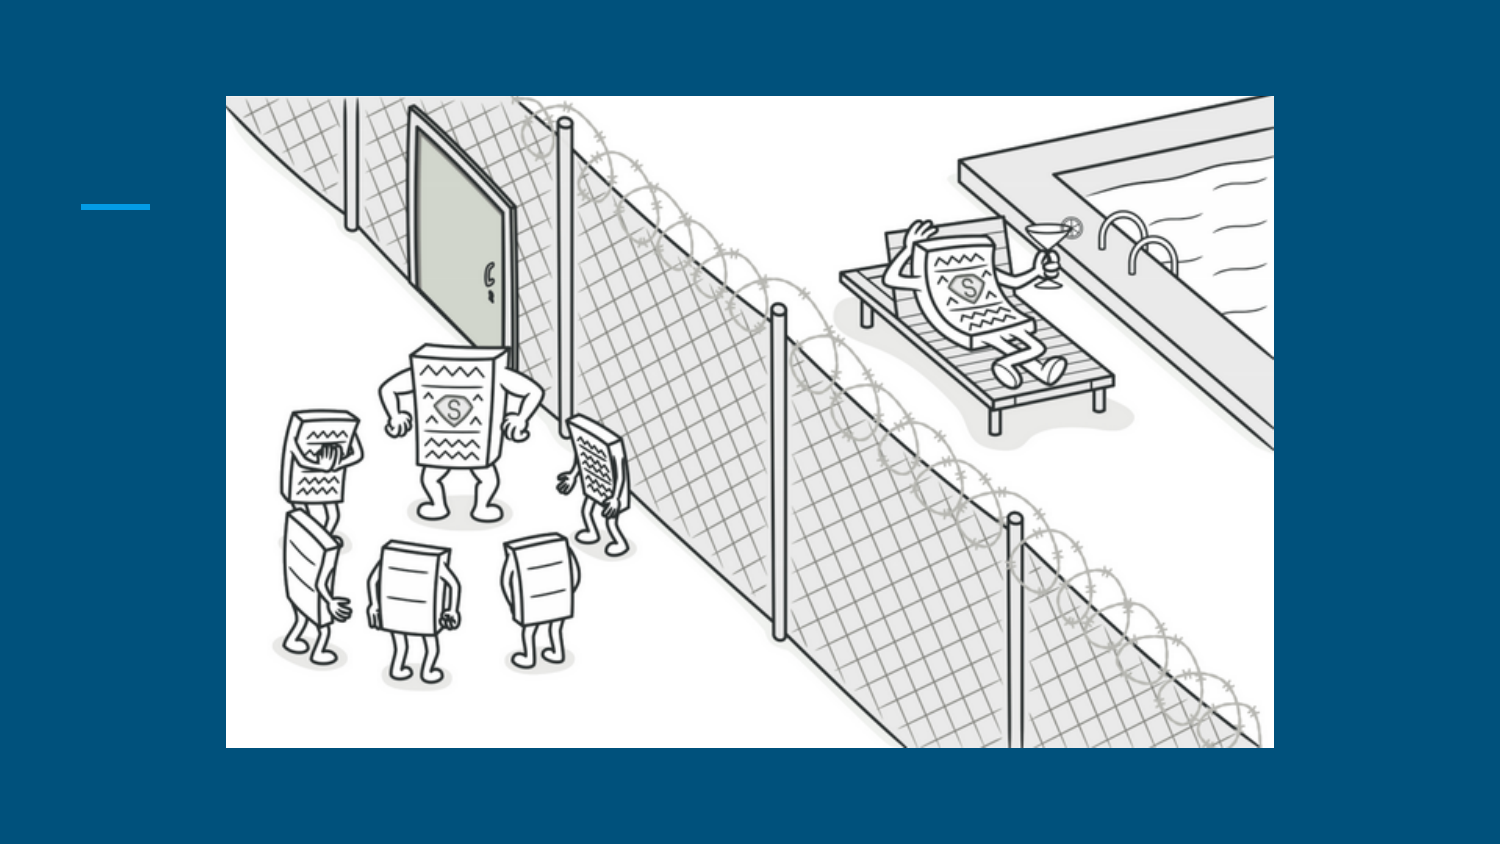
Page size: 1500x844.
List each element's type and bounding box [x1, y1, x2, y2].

picture [227, 97, 1273, 747]
